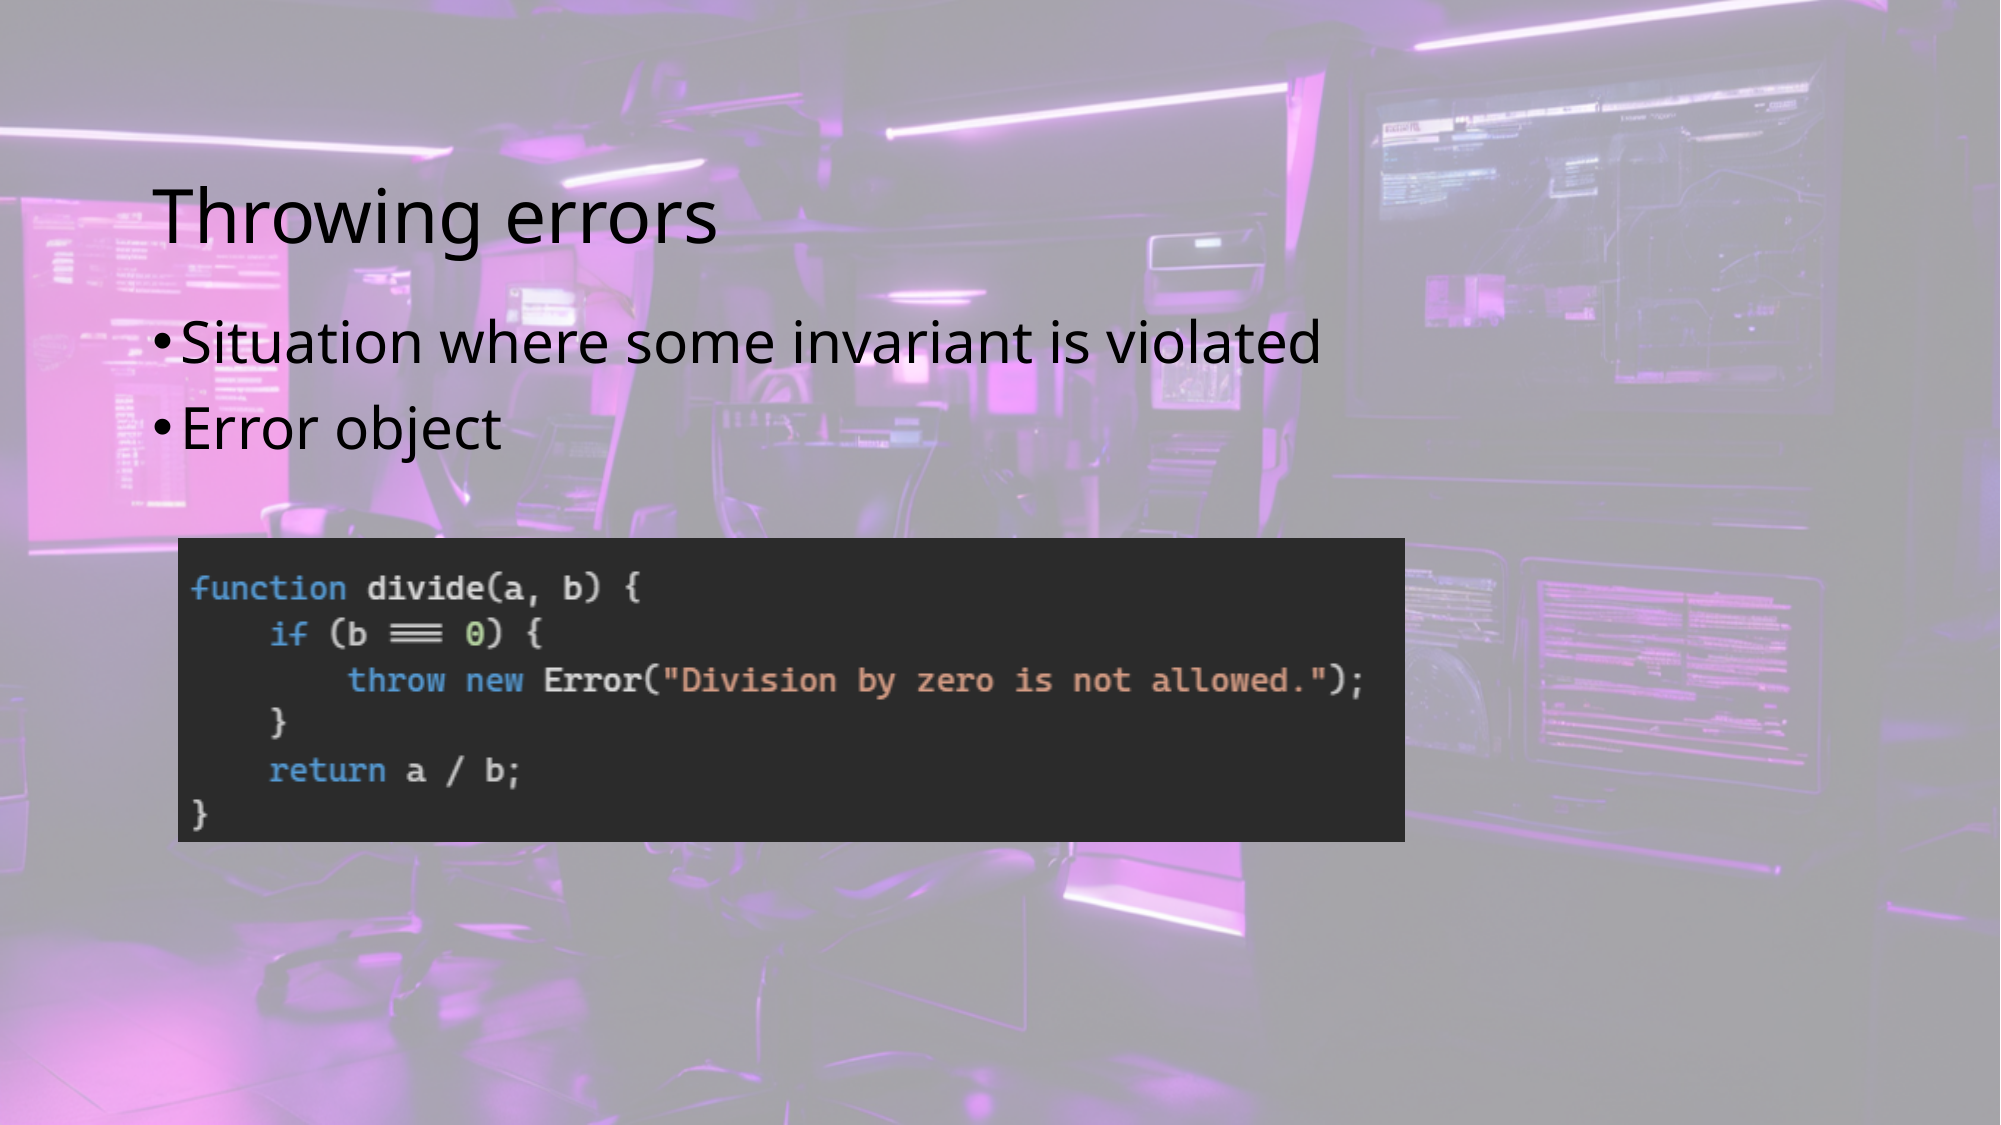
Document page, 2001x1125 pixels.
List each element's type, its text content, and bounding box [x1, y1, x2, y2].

list Situation where some invariant is violated Error object [137, 297, 1863, 1012]
title Throwing errors [137, 59, 1932, 278]
picture [178, 538, 1406, 842]
